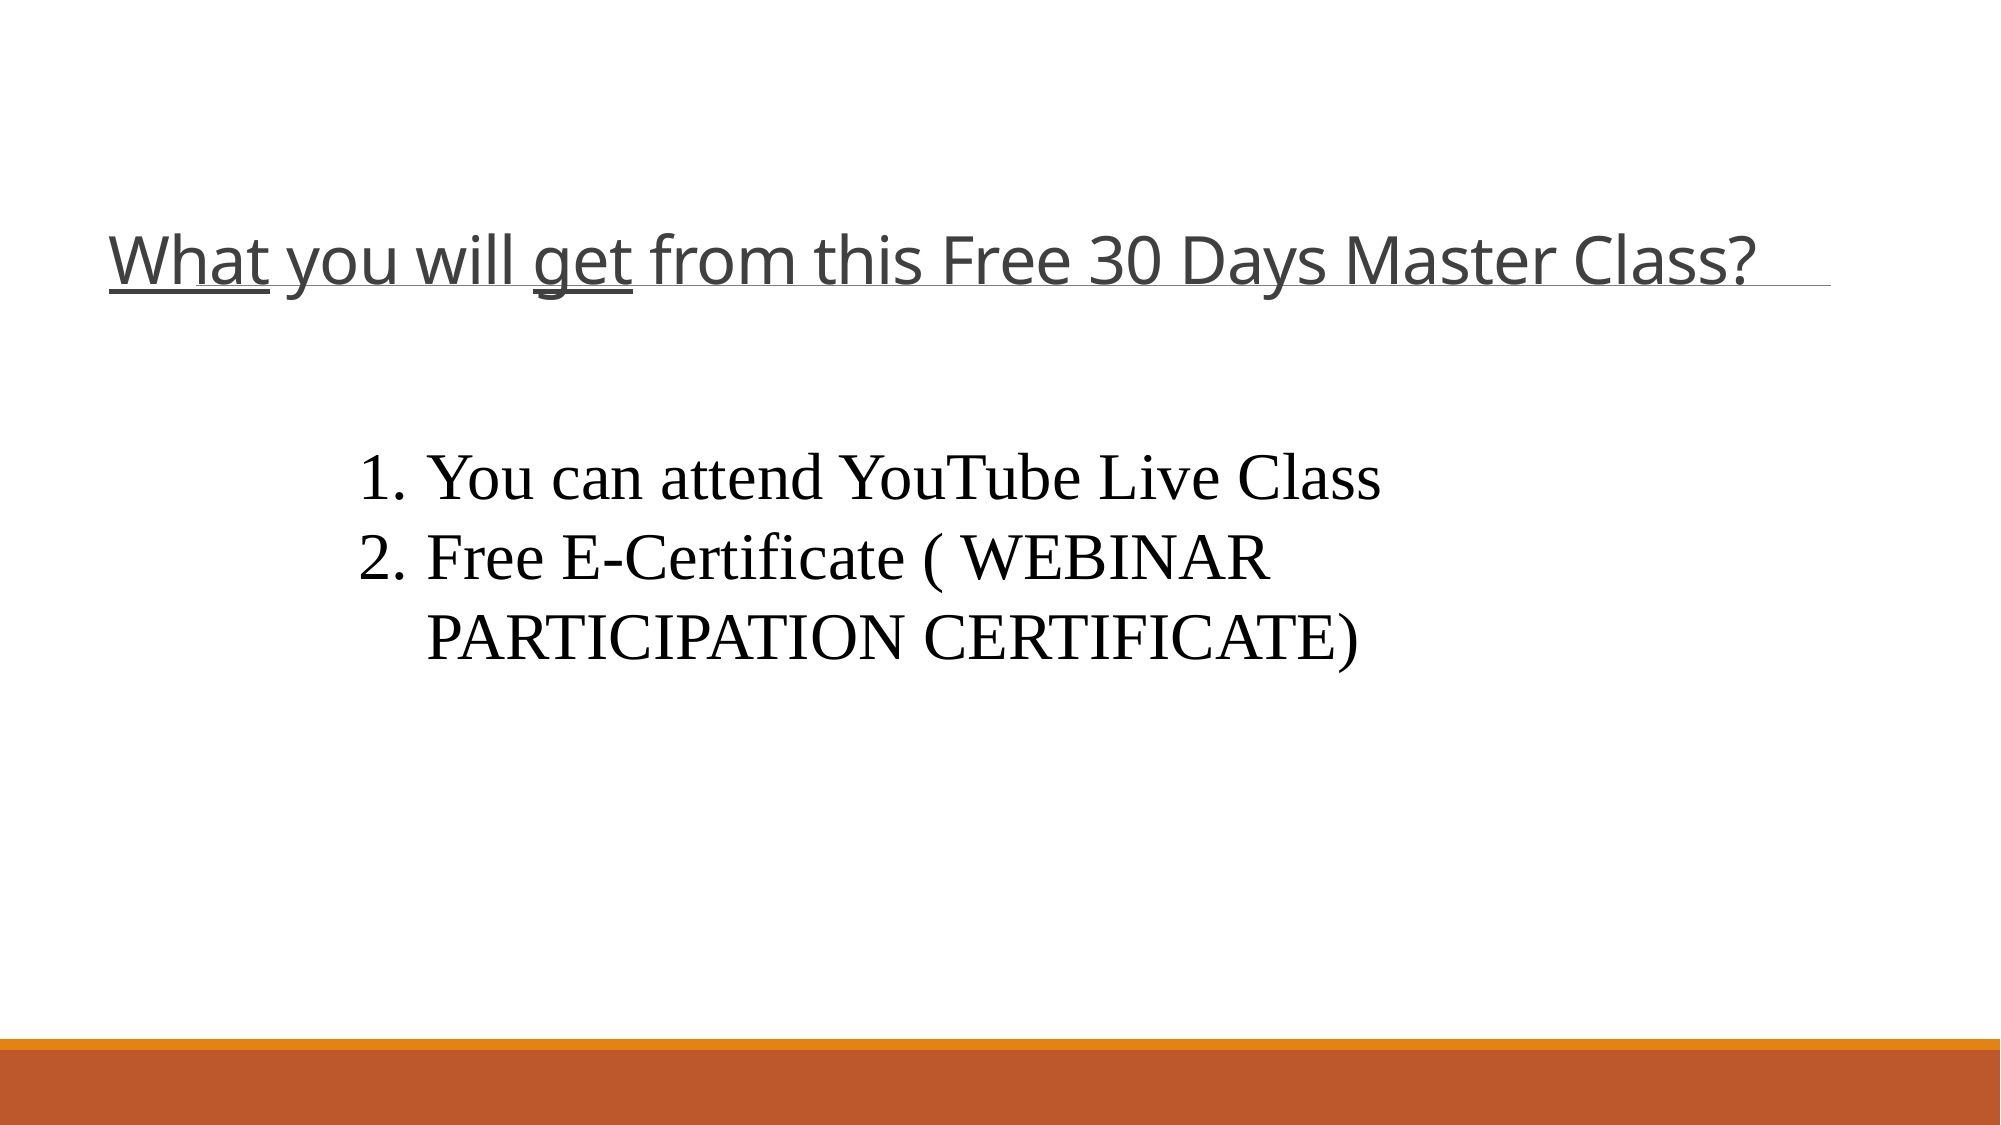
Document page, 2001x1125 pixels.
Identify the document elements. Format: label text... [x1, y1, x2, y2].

title What you will get from this Free 30 Days Master Class? [95, 211, 1898, 317]
text_box You can attend YouTube Live Class Free E-Certificate ( WEBINAR PARTICIPATION CERTIFICATE) [345, 426, 1593, 680]
